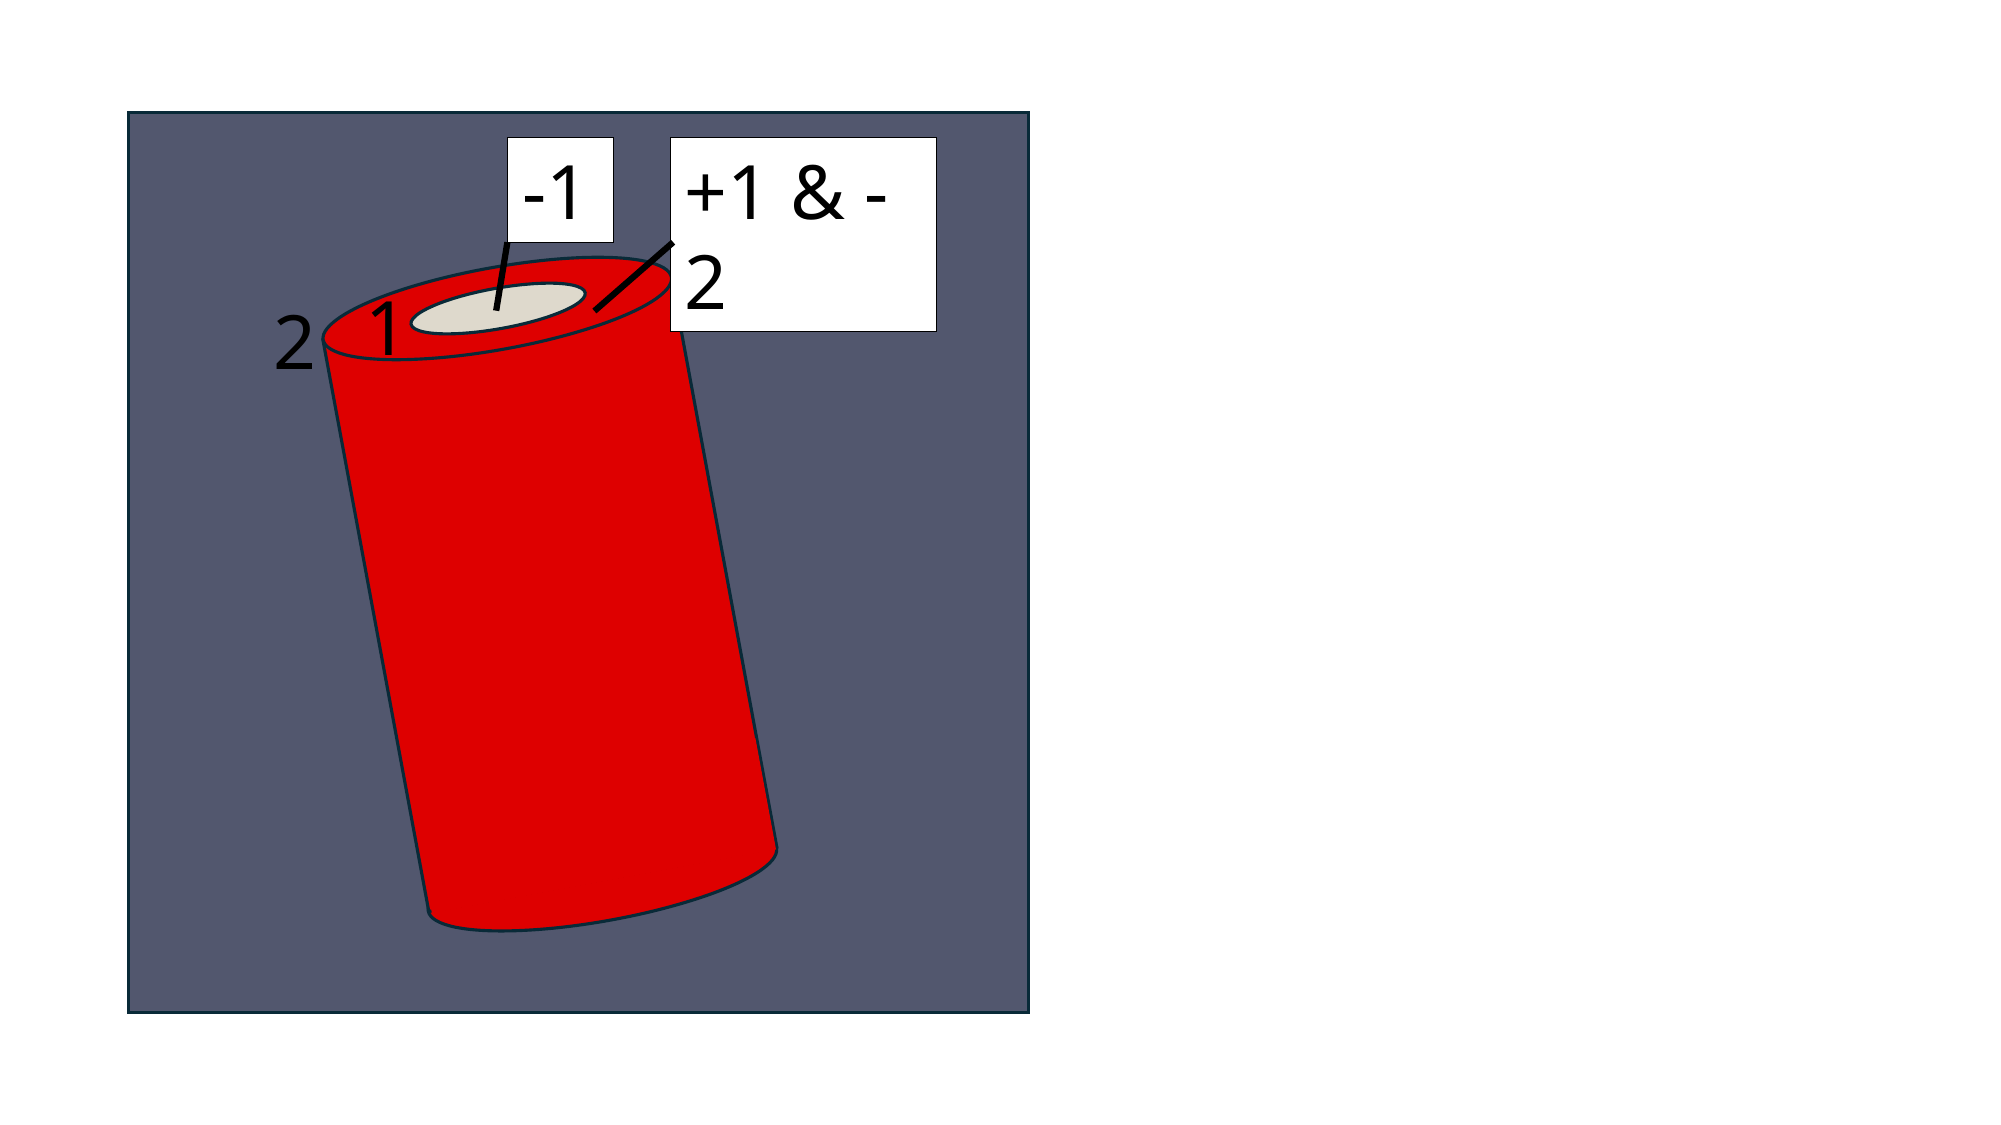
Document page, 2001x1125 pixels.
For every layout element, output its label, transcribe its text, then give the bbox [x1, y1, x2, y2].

text_box [427, 849, 779, 933]
text_box [433, 255, 636, 360]
text_box 1 [350, 272, 433, 378]
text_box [593, 241, 674, 312]
text_box 2 [259, 287, 342, 393]
text_box [331, 312, 779, 914]
text_box -1 [507, 137, 614, 243]
text_box [342, 309, 350, 358]
text_box [127, 111, 1030, 1014]
text_box [411, 738, 777, 914]
text_box +1 & -2 [670, 137, 937, 332]
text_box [495, 241, 508, 312]
text_box [433, 281, 587, 336]
